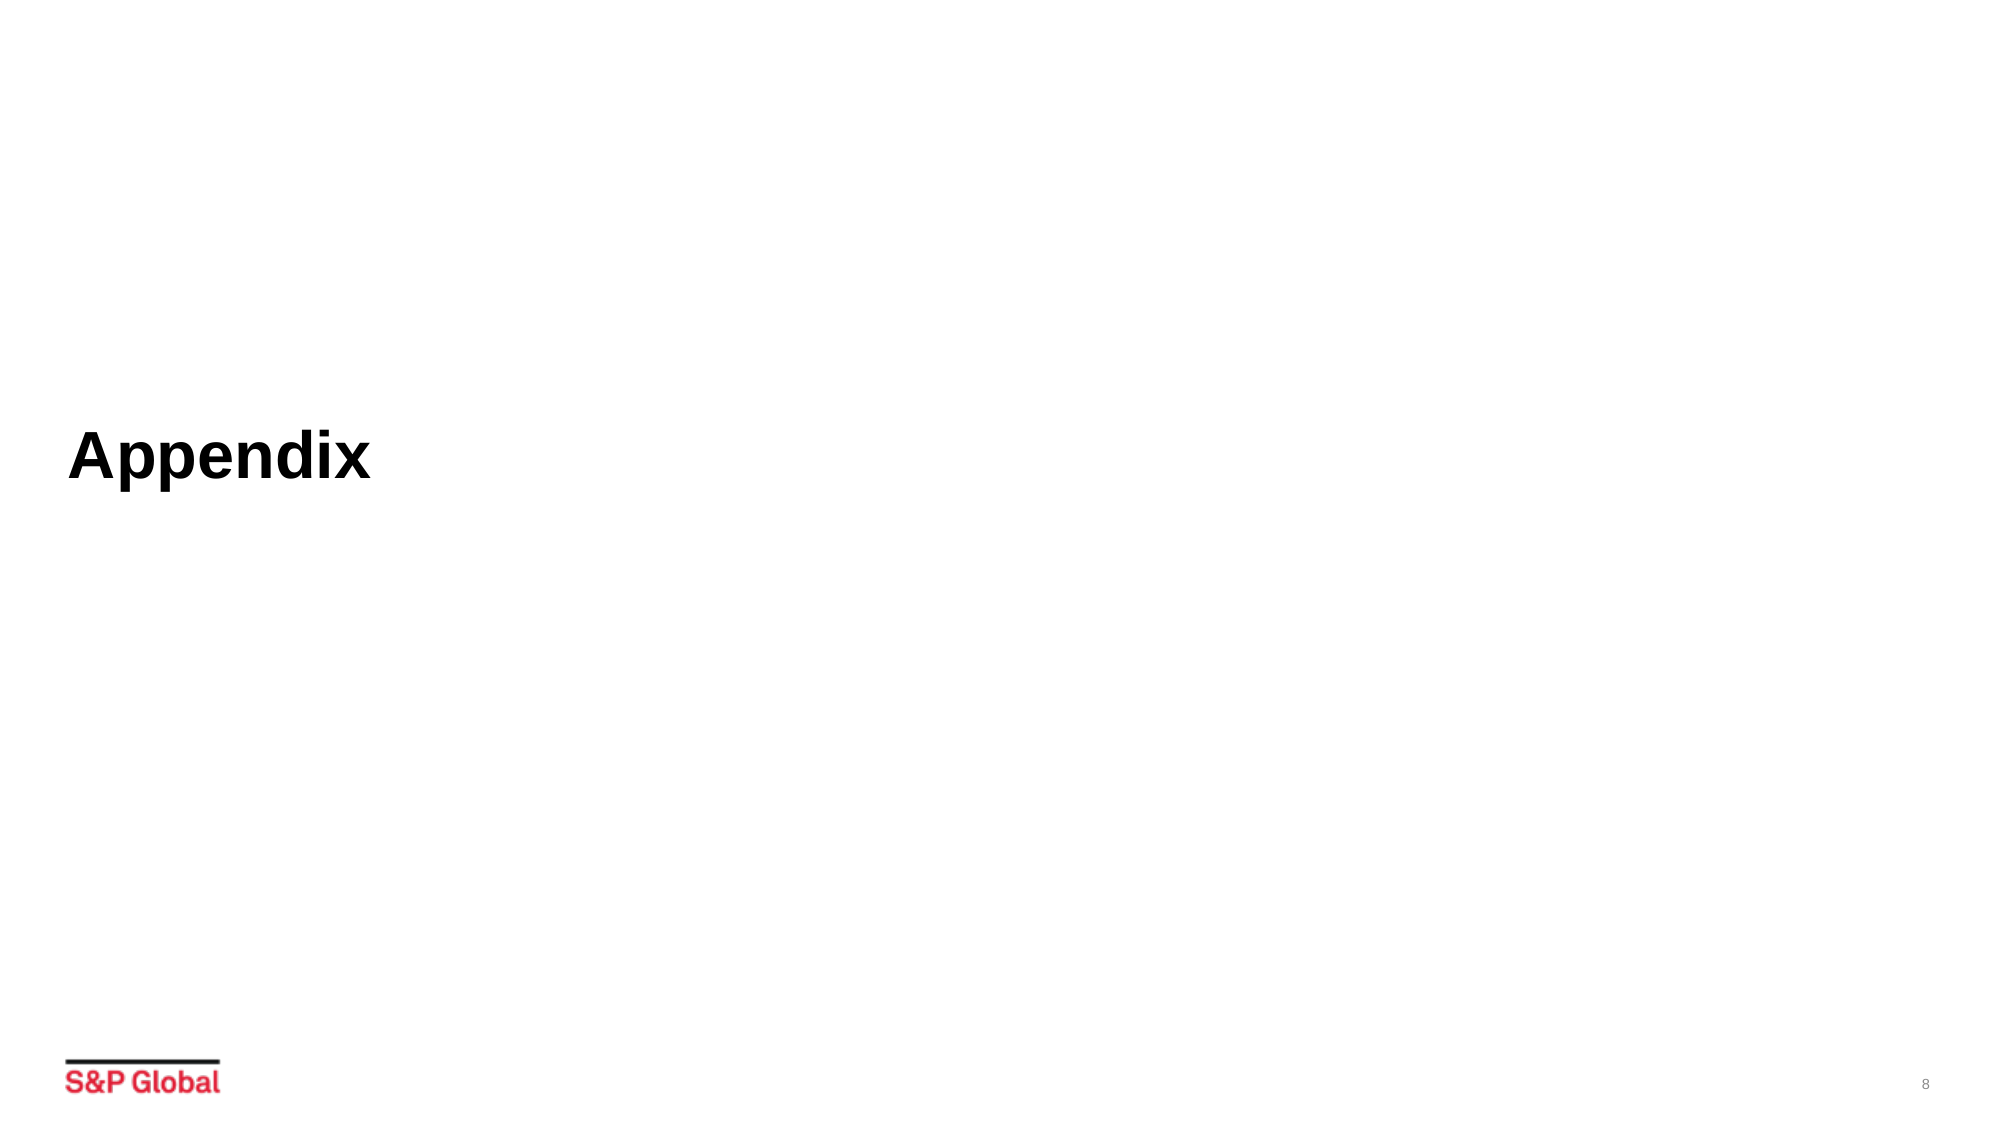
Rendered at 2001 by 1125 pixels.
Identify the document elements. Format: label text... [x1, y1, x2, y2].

title Appendix [67, 36, 1932, 806]
slide_number 8 [1851, 1067, 2000, 1125]
picture [42, 1057, 225, 1117]
